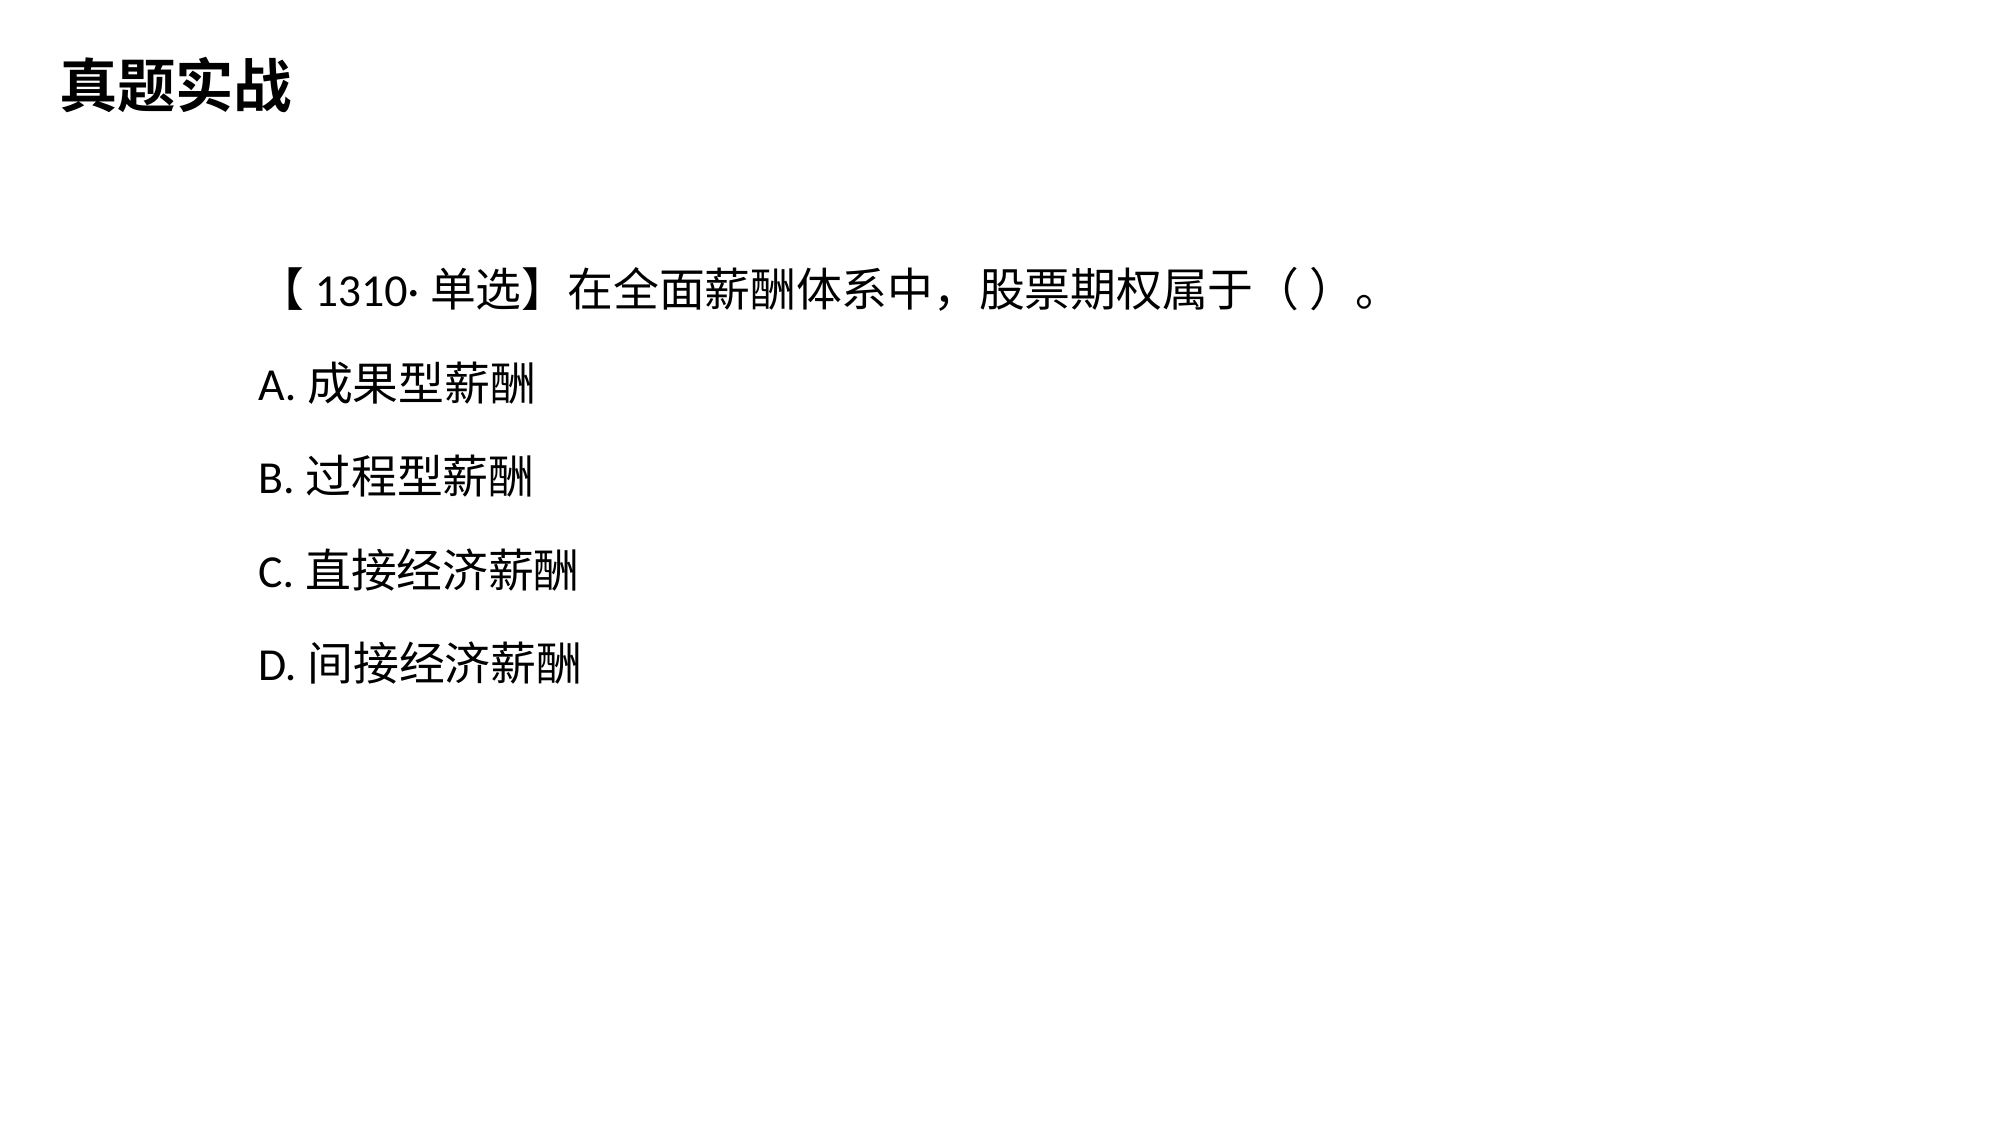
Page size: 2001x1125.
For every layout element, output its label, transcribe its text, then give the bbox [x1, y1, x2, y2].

text_box 真题实战 [44, 41, 1045, 127]
text_box 【1310·单选】在全面薪酬体系中，股票期权属于（ ）。 A.成果型薪酬 B.过程型薪酬 C.直接经济薪酬 D.间接经济薪酬 [168, 215, 1852, 698]
